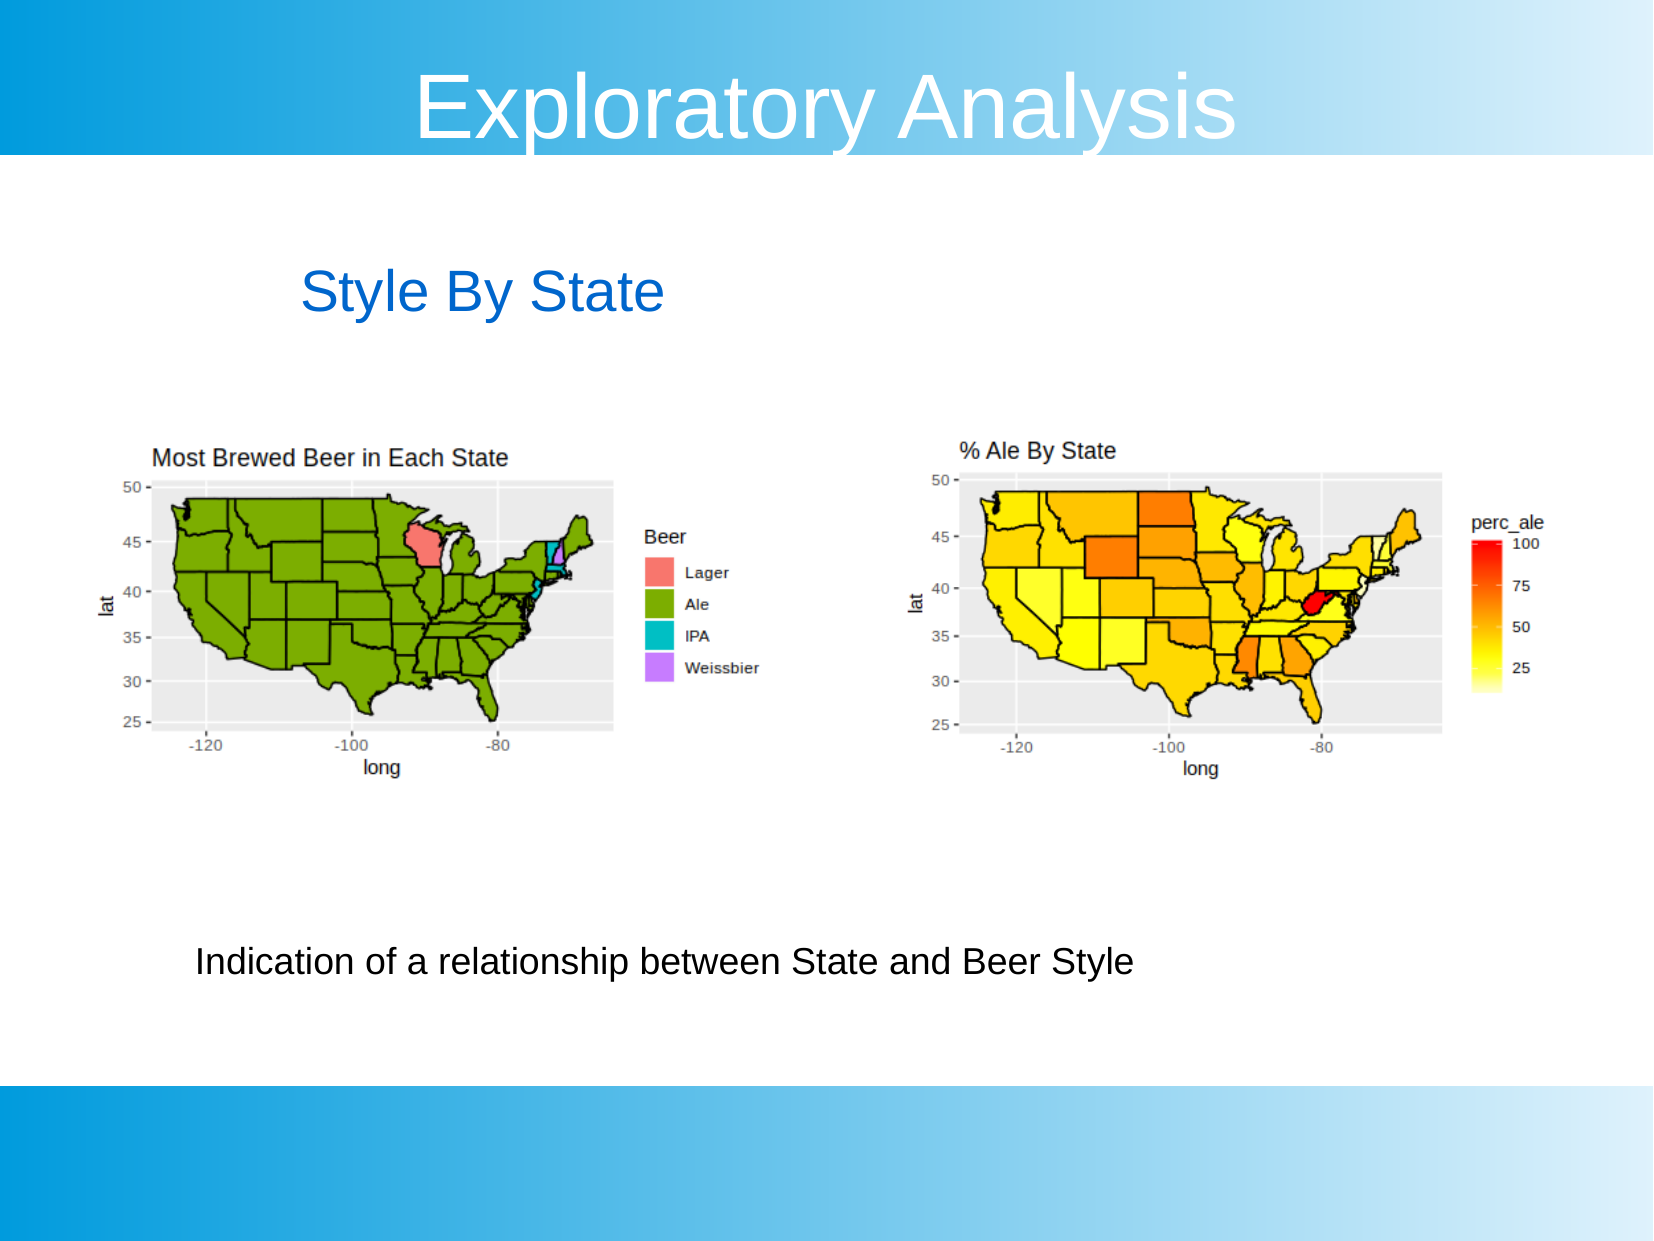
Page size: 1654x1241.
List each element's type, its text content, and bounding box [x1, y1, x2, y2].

text_box Exploratory Analysis [82, 46, 1571, 154]
text_box Indication of a relationship between State and Beer Style [179, 929, 1335, 990]
picture [89, 327, 781, 901]
picture [899, 336, 1564, 886]
text_box Style By State [0, 154, 1635, 1065]
